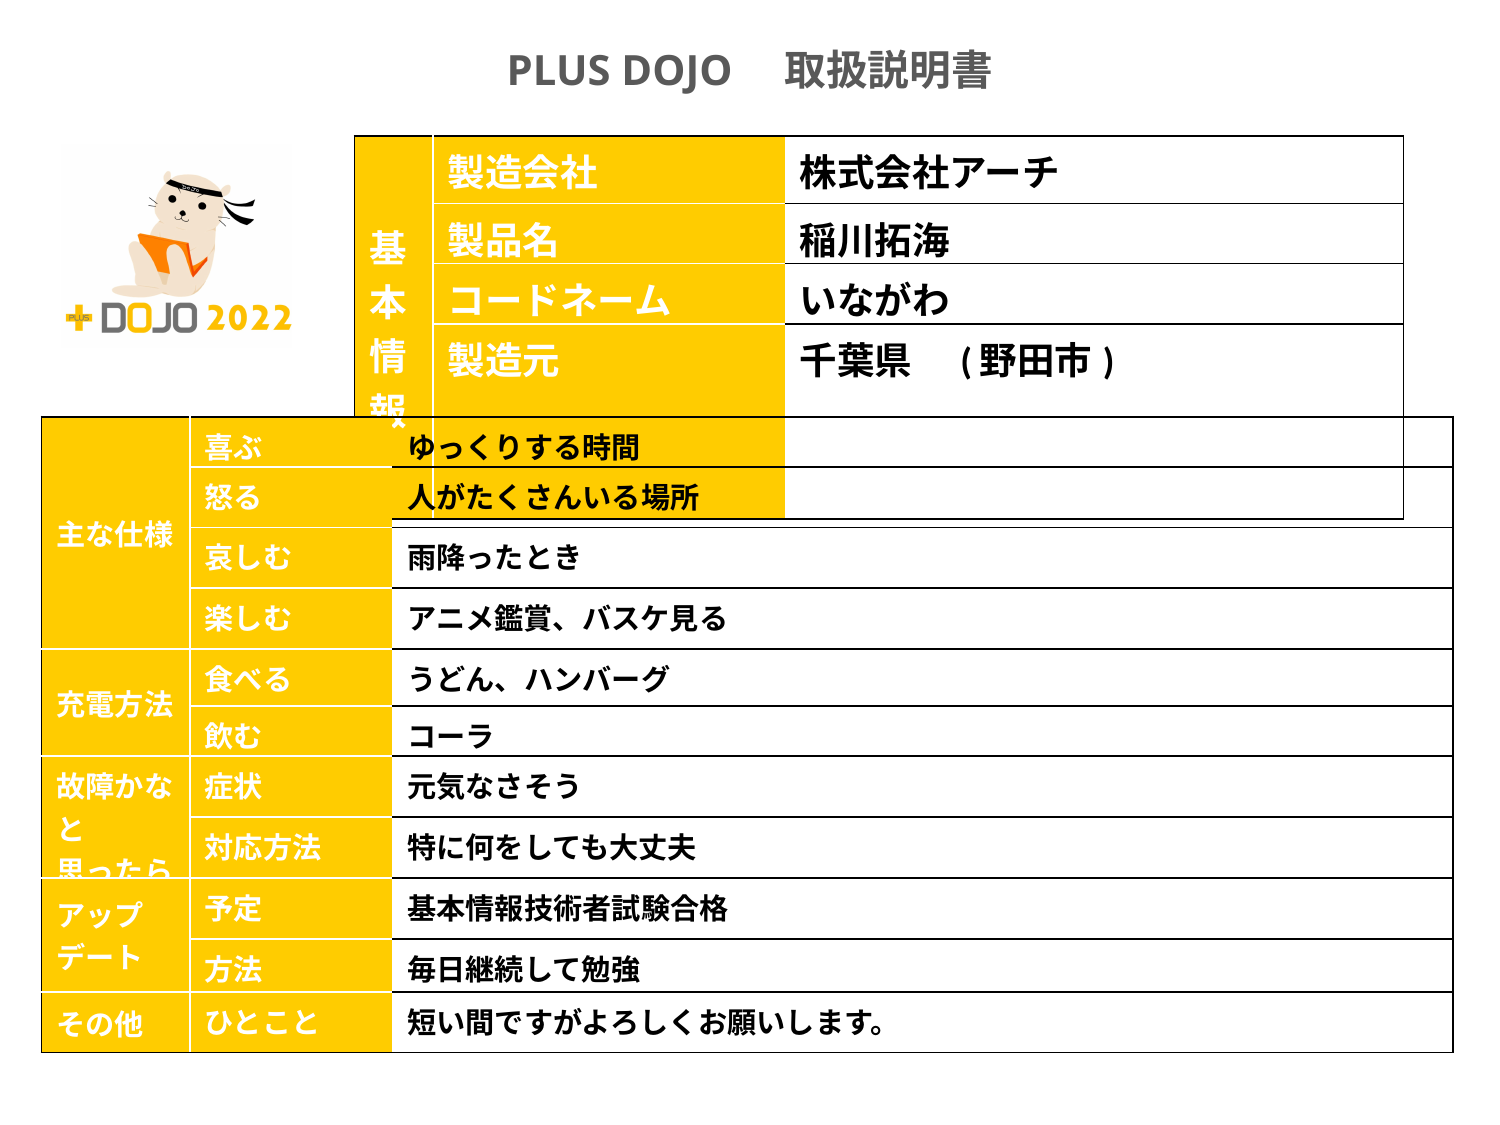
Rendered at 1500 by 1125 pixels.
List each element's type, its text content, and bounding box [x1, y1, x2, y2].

table_cell 稲川拓海 [785, 204, 1403, 263]
table_cell 症状 [191, 757, 392, 816]
table_cell 特に何をしても大丈夫 [392, 818, 1452, 877]
table_cell 予定 [191, 879, 392, 938]
table_cell 製品名 [434, 204, 785, 263]
table_cell 食べる [191, 650, 392, 705]
table_cell 飲む [191, 707, 392, 755]
table_cell 哀しむ [191, 528, 392, 587]
table_cell 人がたくさんいる場所 [392, 468, 1452, 527]
table_cell アップデート [42, 879, 189, 991]
table_cell ひとこと [191, 993, 392, 1052]
picture [61, 144, 292, 348]
table_cell アニメ鑑賞、バスケ見る [392, 589, 1452, 648]
table_cell 雨降ったとき [392, 528, 1452, 587]
table_header 基本情報 [355, 137, 432, 416]
table_cell 楽しむ [191, 589, 392, 648]
table_cell コードネーム [434, 264, 785, 323]
table_cell コーラ [392, 707, 1452, 755]
table_cell 充電方法 [42, 650, 189, 755]
table_header 喜ぶ [191, 418, 392, 466]
table_header 主な仕様 [42, 418, 189, 648]
table_header 株式会社アーチ [785, 137, 1403, 203]
table_cell いながわ [785, 264, 1403, 323]
table_cell その他 [42, 993, 189, 1052]
table_cell 製造元 [434, 325, 785, 416]
table_cell 故障かなと 思ったら [42, 757, 189, 877]
table_cell 怒る [191, 468, 392, 527]
table_cell 千葉県 (野田市) [785, 325, 1403, 416]
text_box PLUS DOJO 取扱説明書 [491, 36, 1008, 101]
table_header ゆっくりする時間 [392, 418, 1452, 466]
table_cell 方法 [191, 940, 392, 991]
table_cell 短い間ですがよろしくお願いします。 [392, 993, 1452, 1052]
table_cell 基本情報技術者試験合格 [392, 879, 1452, 938]
table_cell 元気なさそう [392, 757, 1452, 816]
table_header 製造会社 [434, 137, 785, 203]
table_cell うどん、ハンバーグ [392, 650, 1452, 705]
table_cell 毎日継続して勉強 [392, 940, 1452, 991]
table_cell 対応方法 [191, 818, 392, 877]
